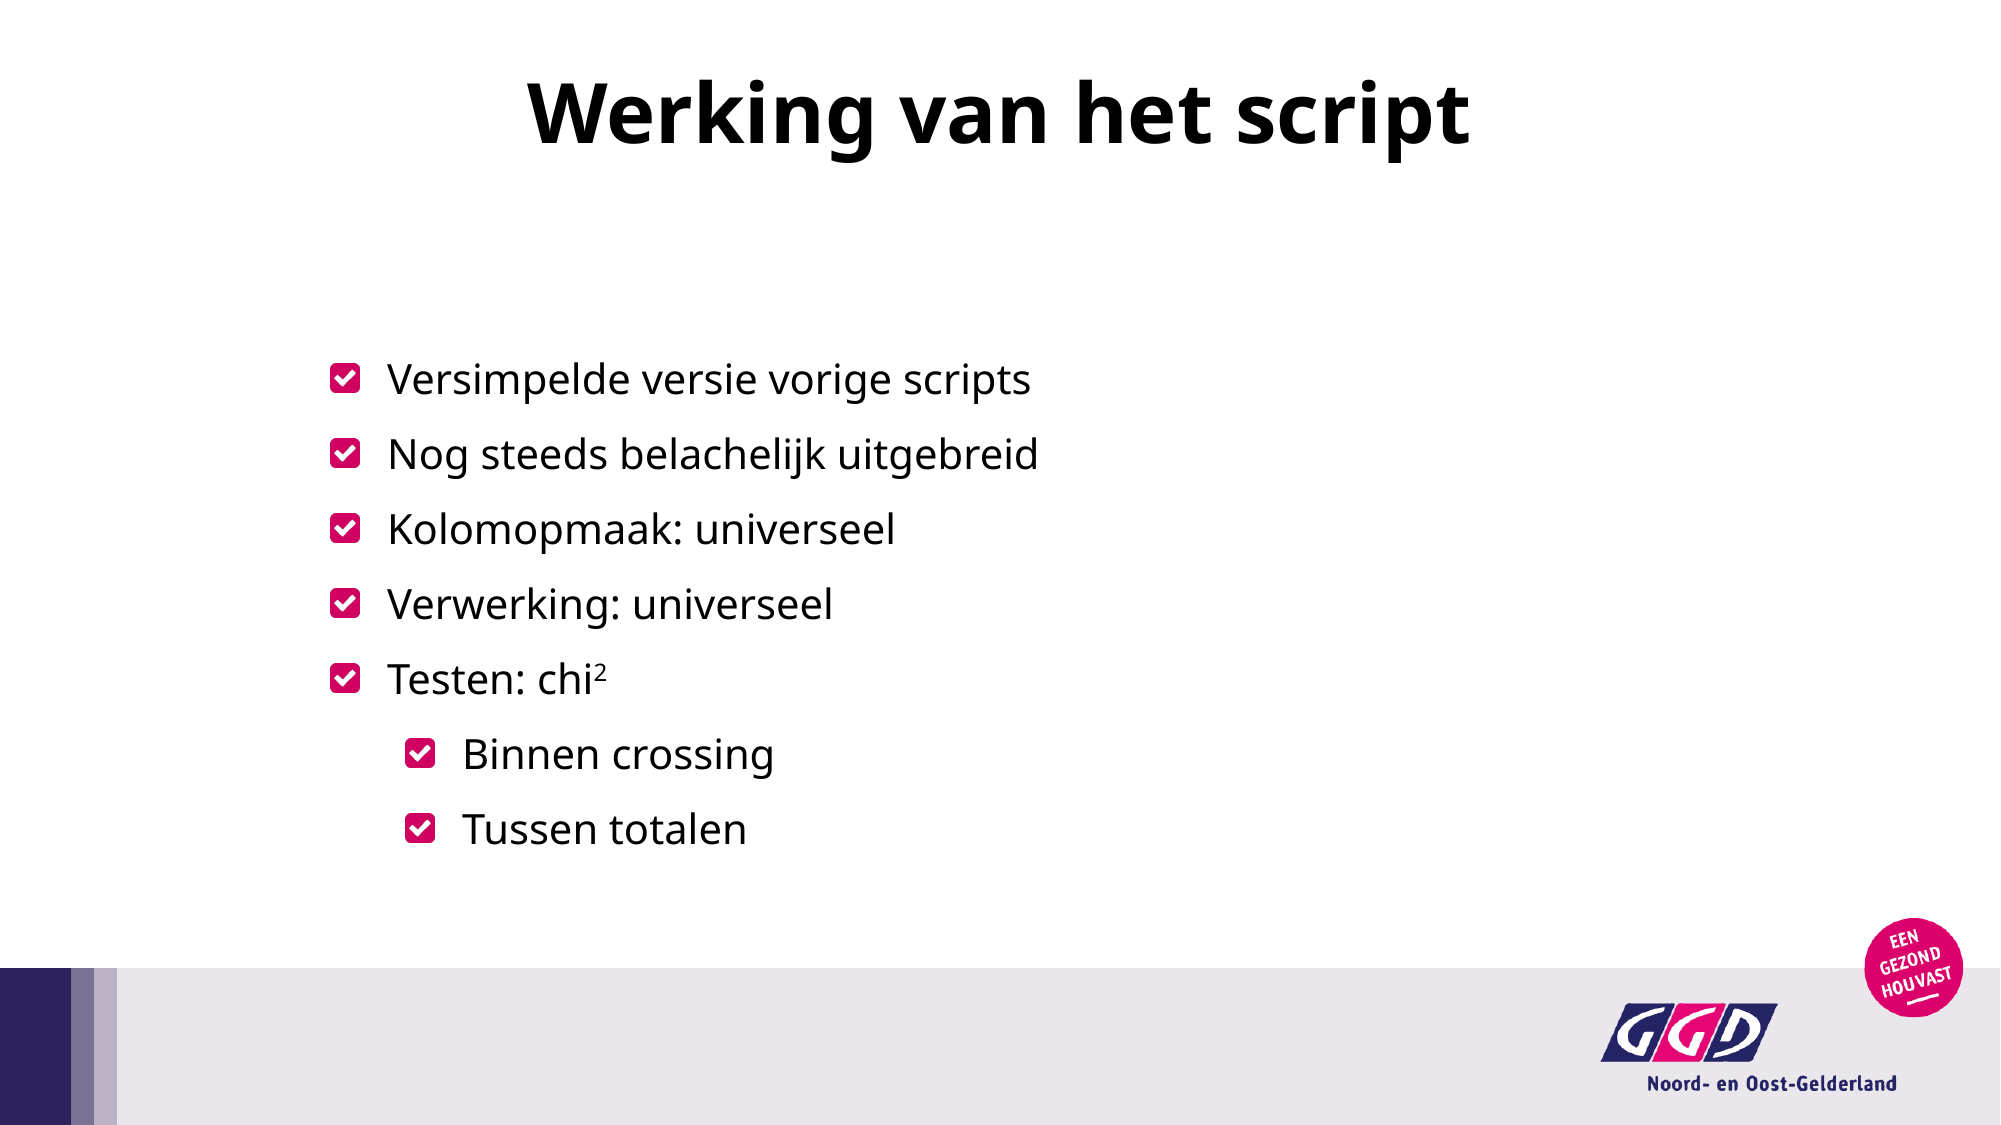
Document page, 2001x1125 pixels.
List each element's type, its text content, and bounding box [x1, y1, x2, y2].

picture [405, 813, 435, 843]
picture [0, 918, 2000, 1125]
text_box Versimpelde versie vorige scripts Nog steeds belachelijk uitgebreid Kolomopmaak: universeel Verwerking: universeel Testen: chi2 Binnen crossing Tussen totalen [330, 320, 1673, 918]
text_box Werking van het script [0, 63, 2000, 145]
picture [330, 588, 360, 618]
picture [330, 663, 360, 693]
picture [330, 438, 360, 468]
picture [330, 513, 360, 543]
picture [405, 738, 435, 768]
picture [330, 363, 360, 393]
